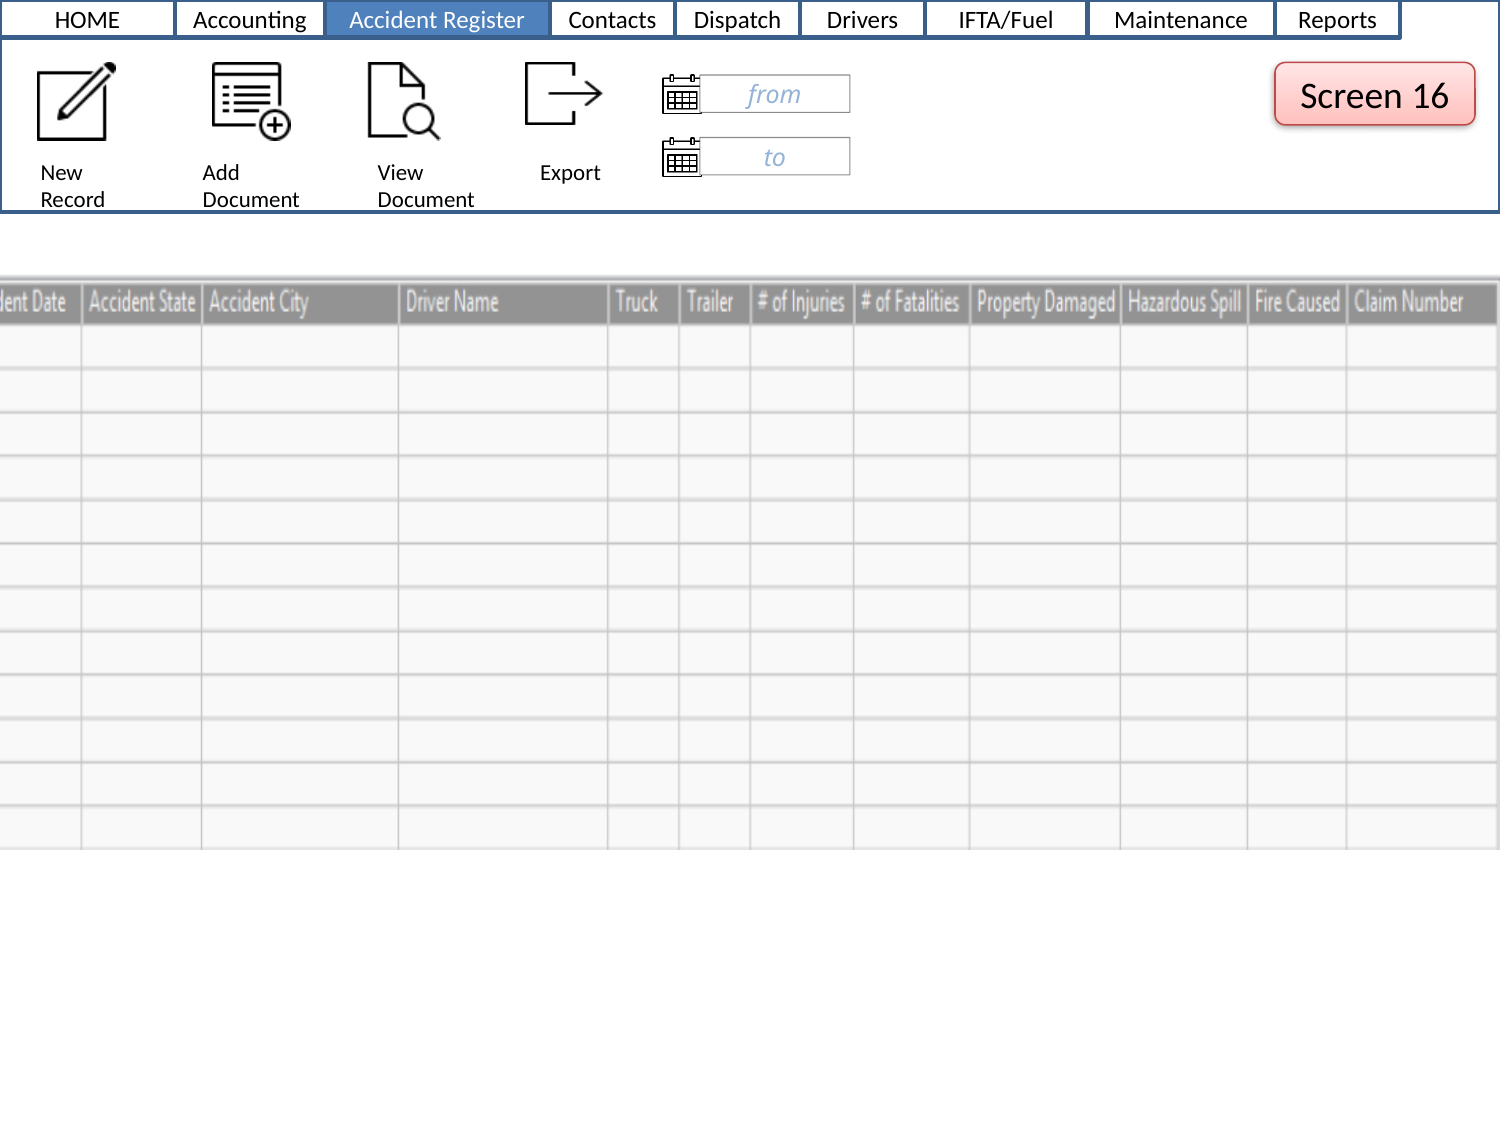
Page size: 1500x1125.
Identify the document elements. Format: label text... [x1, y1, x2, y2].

text_box Screen 16 [1274, 61, 1476, 126]
text_box Reports [1273, 0, 1402, 40]
text_box Contacts [548, 0, 673, 40]
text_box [662, 137, 851, 177]
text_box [187, 62, 316, 221]
text_box HOME [0, 0, 177, 40]
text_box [662, 74, 851, 115]
text_box IFTA/Fuel [923, 0, 1089, 40]
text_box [524, 62, 617, 194]
text_box [0, 0, 1500, 214]
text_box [24, 62, 122, 221]
text_box Accounting [177, 0, 323, 40]
text_box View Document [362, 149, 491, 220]
text_box Maintenance [1089, 0, 1273, 40]
text_box Drivers [798, 0, 923, 40]
text_box Dispatch [673, 0, 798, 40]
picture [362, 62, 441, 141]
picture [0, 274, 1500, 851]
text_box Accident Register [323, 0, 548, 40]
